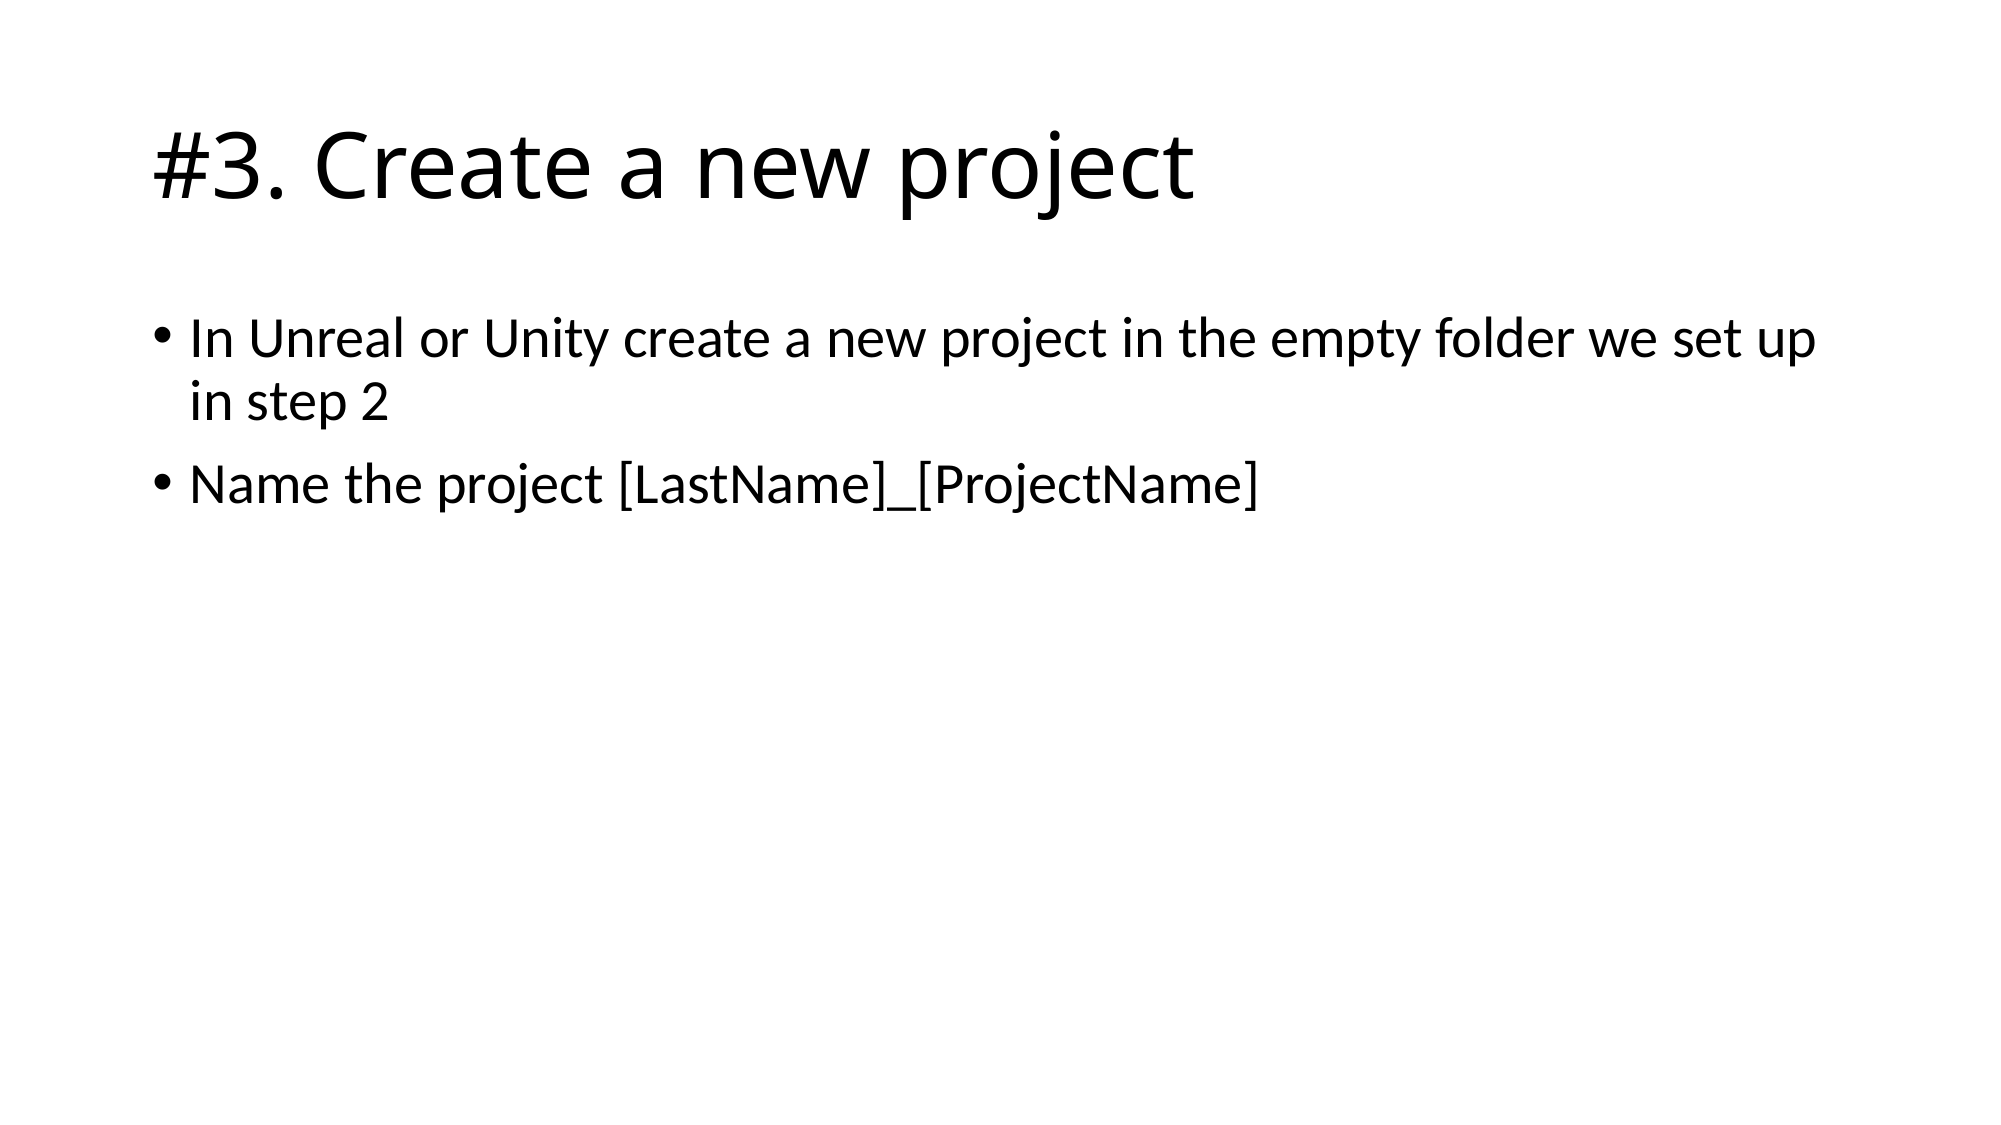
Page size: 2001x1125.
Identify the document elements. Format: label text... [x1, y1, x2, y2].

title #3. Create a new project [137, 59, 1863, 278]
list In Unreal or Unity create a new project in the empty folder we set up in step 2 Name the project [LastName]_[ProjectName] [137, 299, 1863, 1014]
